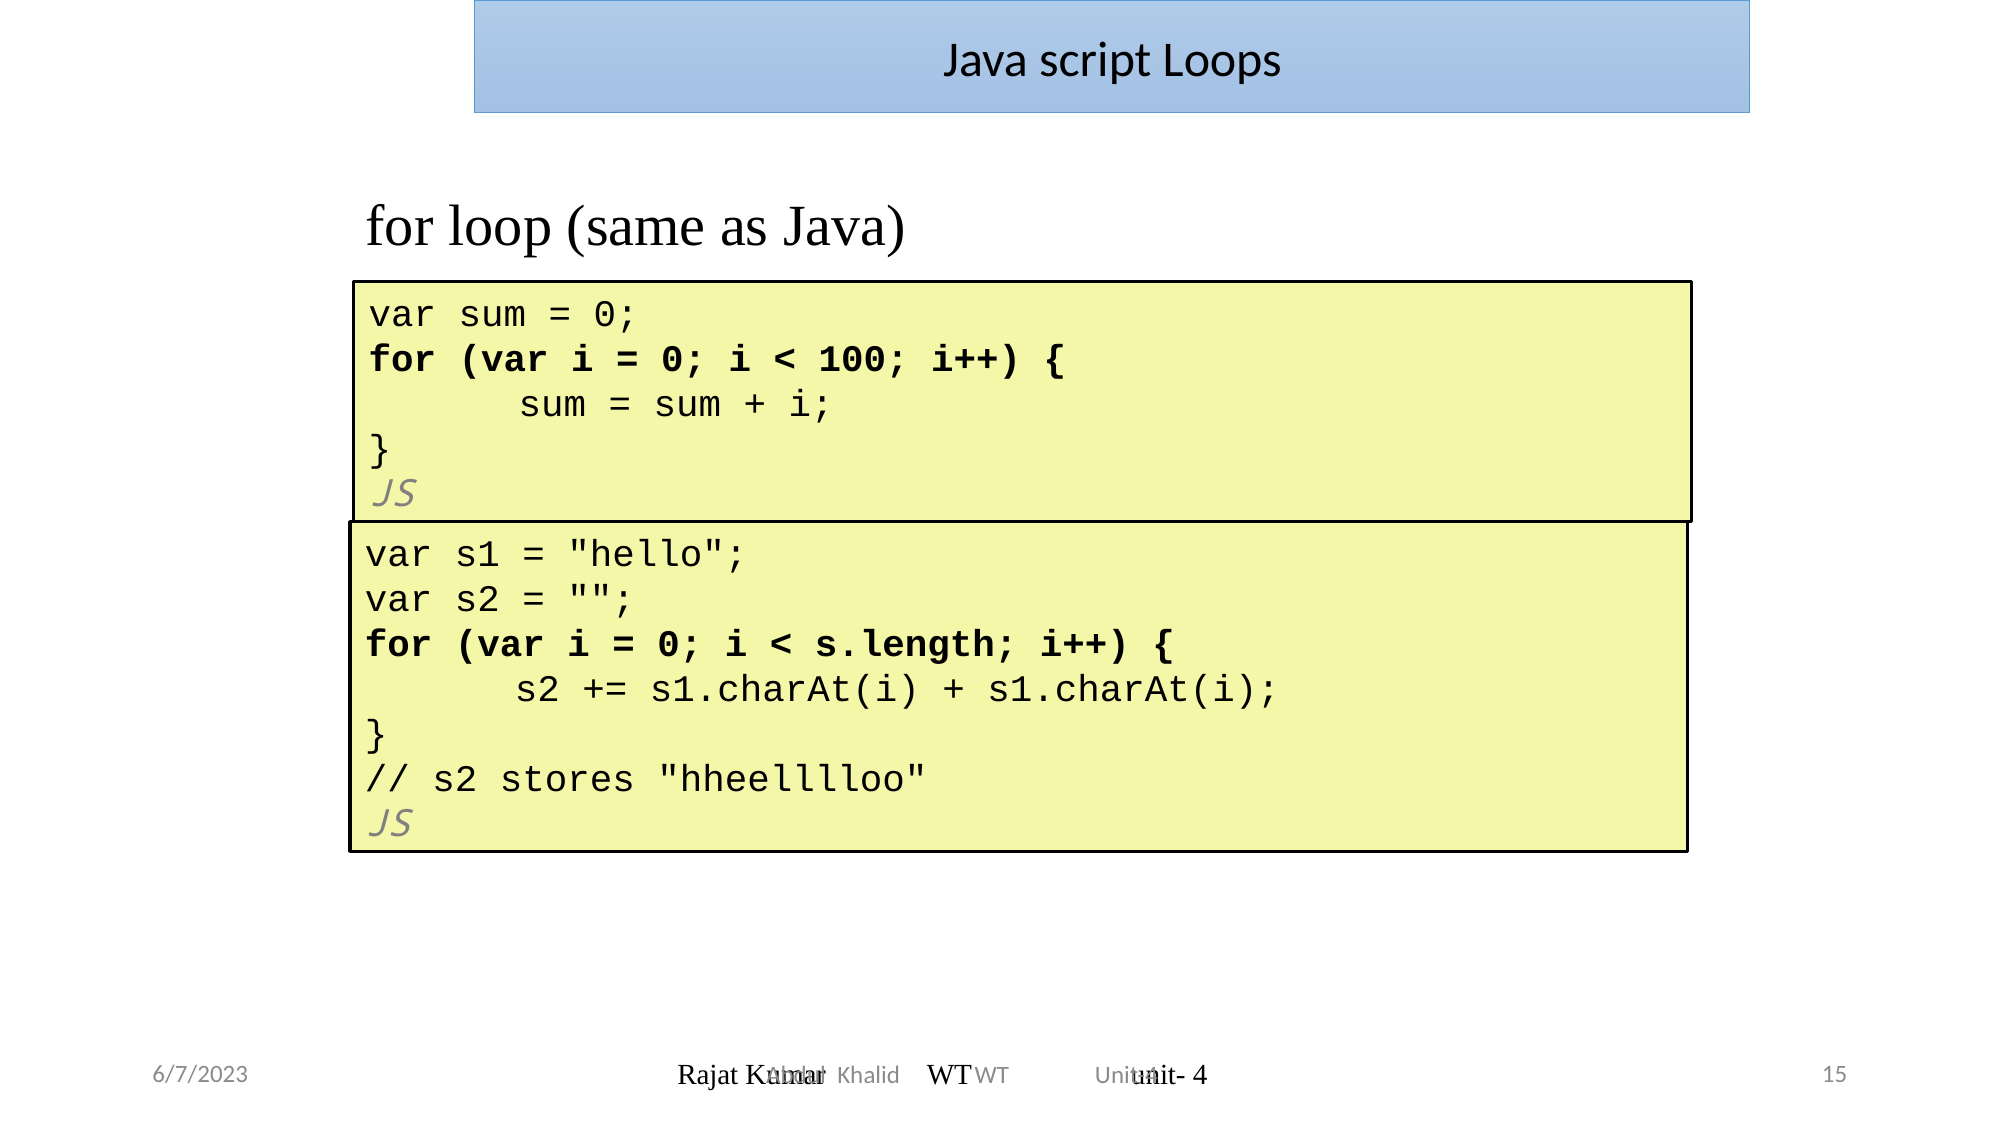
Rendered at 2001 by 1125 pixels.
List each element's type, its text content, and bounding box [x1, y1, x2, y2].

text_box Abdul Khalid WT Unit-4 [549, 1043, 1375, 1104]
text_box Java script Loops [474, 0, 1750, 113]
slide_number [137, 1042, 588, 1103]
text_box var sum = 0; for (var i = 0; i < 100; i++) { sum = sum + i; } JS [353, 281, 1692, 522]
slide_number 15 [1412, 1042, 1863, 1103]
footer Rajat Kumar WT unit- 4 [662, 1042, 1338, 1103]
text_box var s1 = "hello"; var s2 = ""; for (var i = 0; i < s.length; i++) { s2 += s1.charAt(i) + s1.charAt(i); } // s2 stores "hheelllloo" JS [349, 521, 1688, 852]
list for loop (same as Java) [337, 187, 1688, 930]
